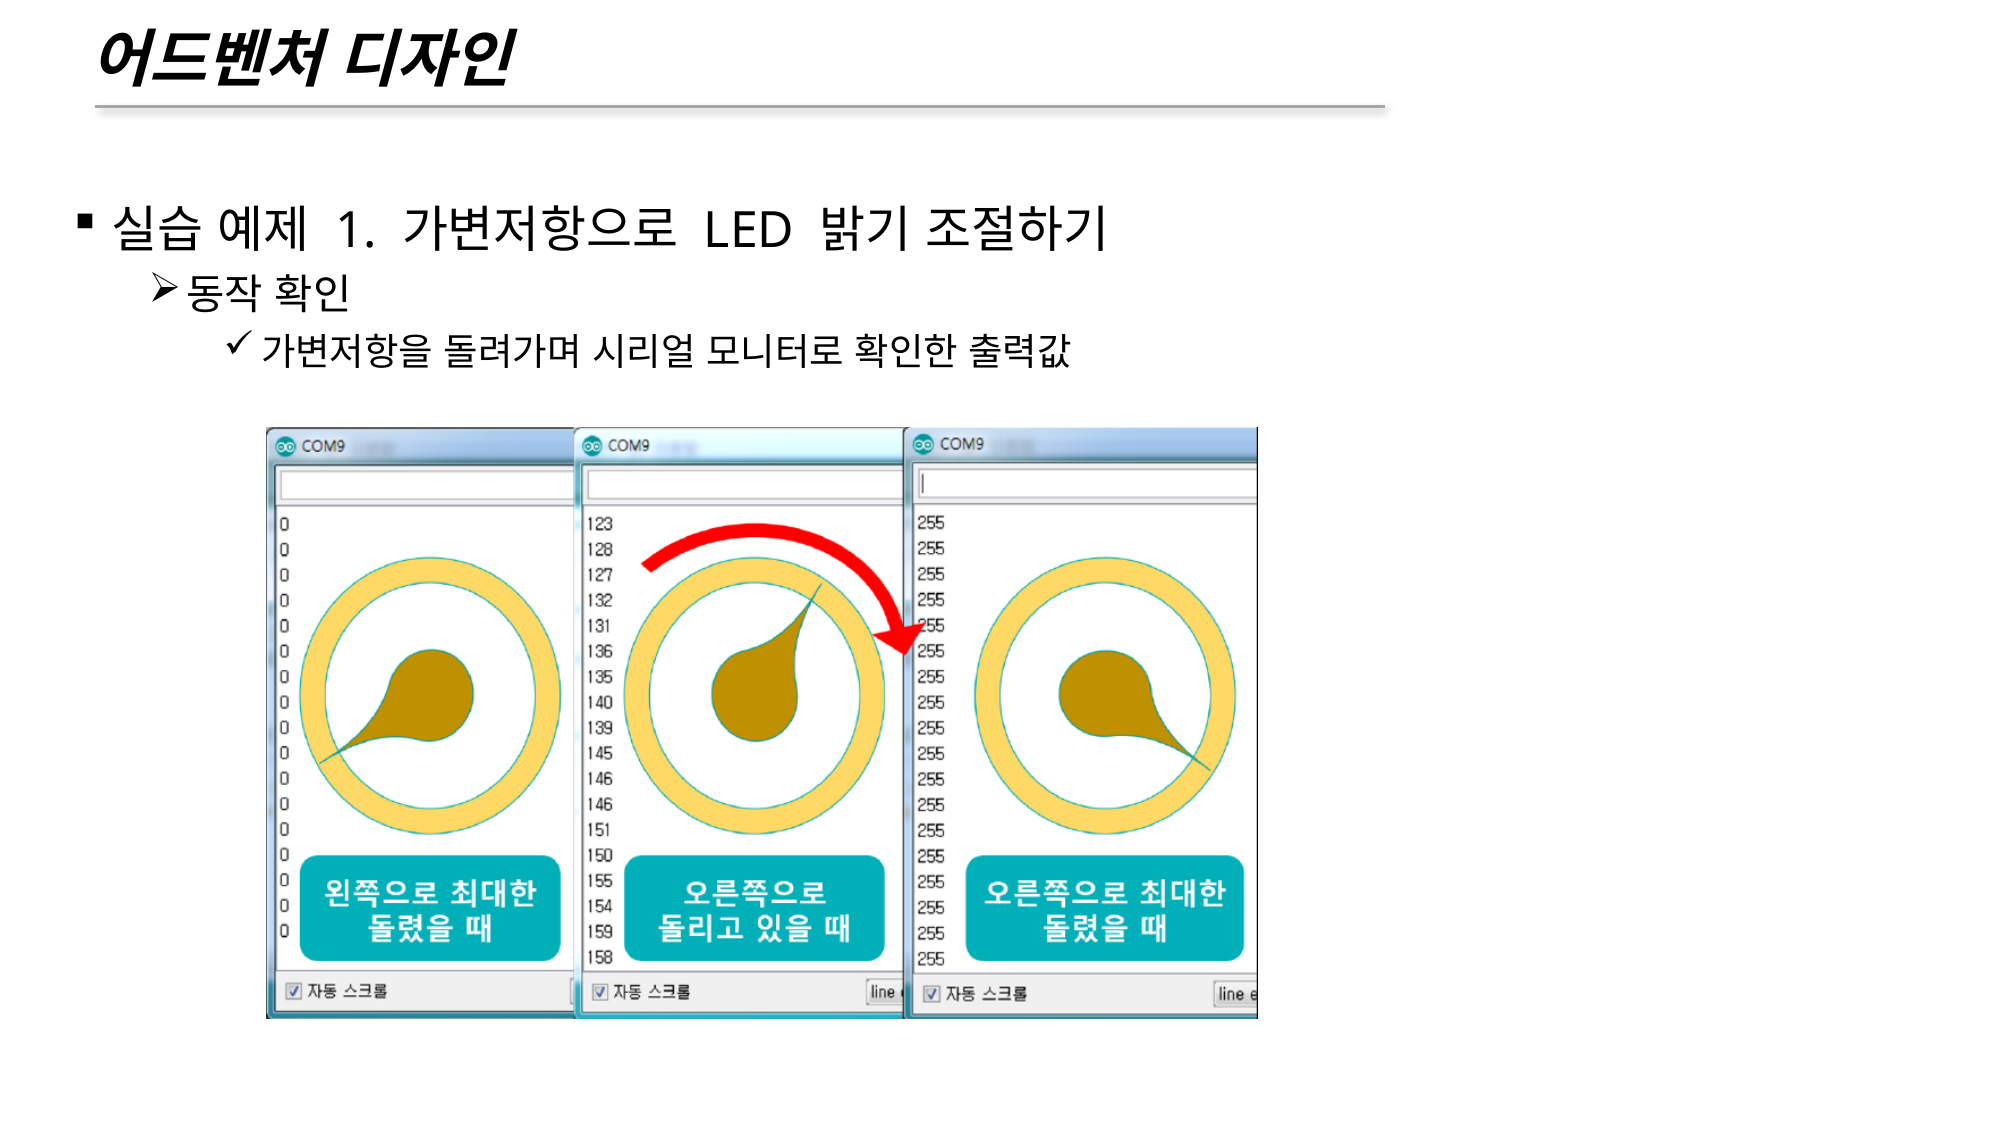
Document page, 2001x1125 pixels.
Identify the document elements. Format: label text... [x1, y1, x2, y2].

list 실습 예제 1. 가변저항으로 LED 밝기 조절하기 동작 확인 가변저항을 돌려가며 시리얼 모니터로 확인한 출력값 [58, 189, 1943, 1069]
title 어드벤처 디자인 [76, 9, 2000, 113]
picture [266, 427, 1258, 1019]
